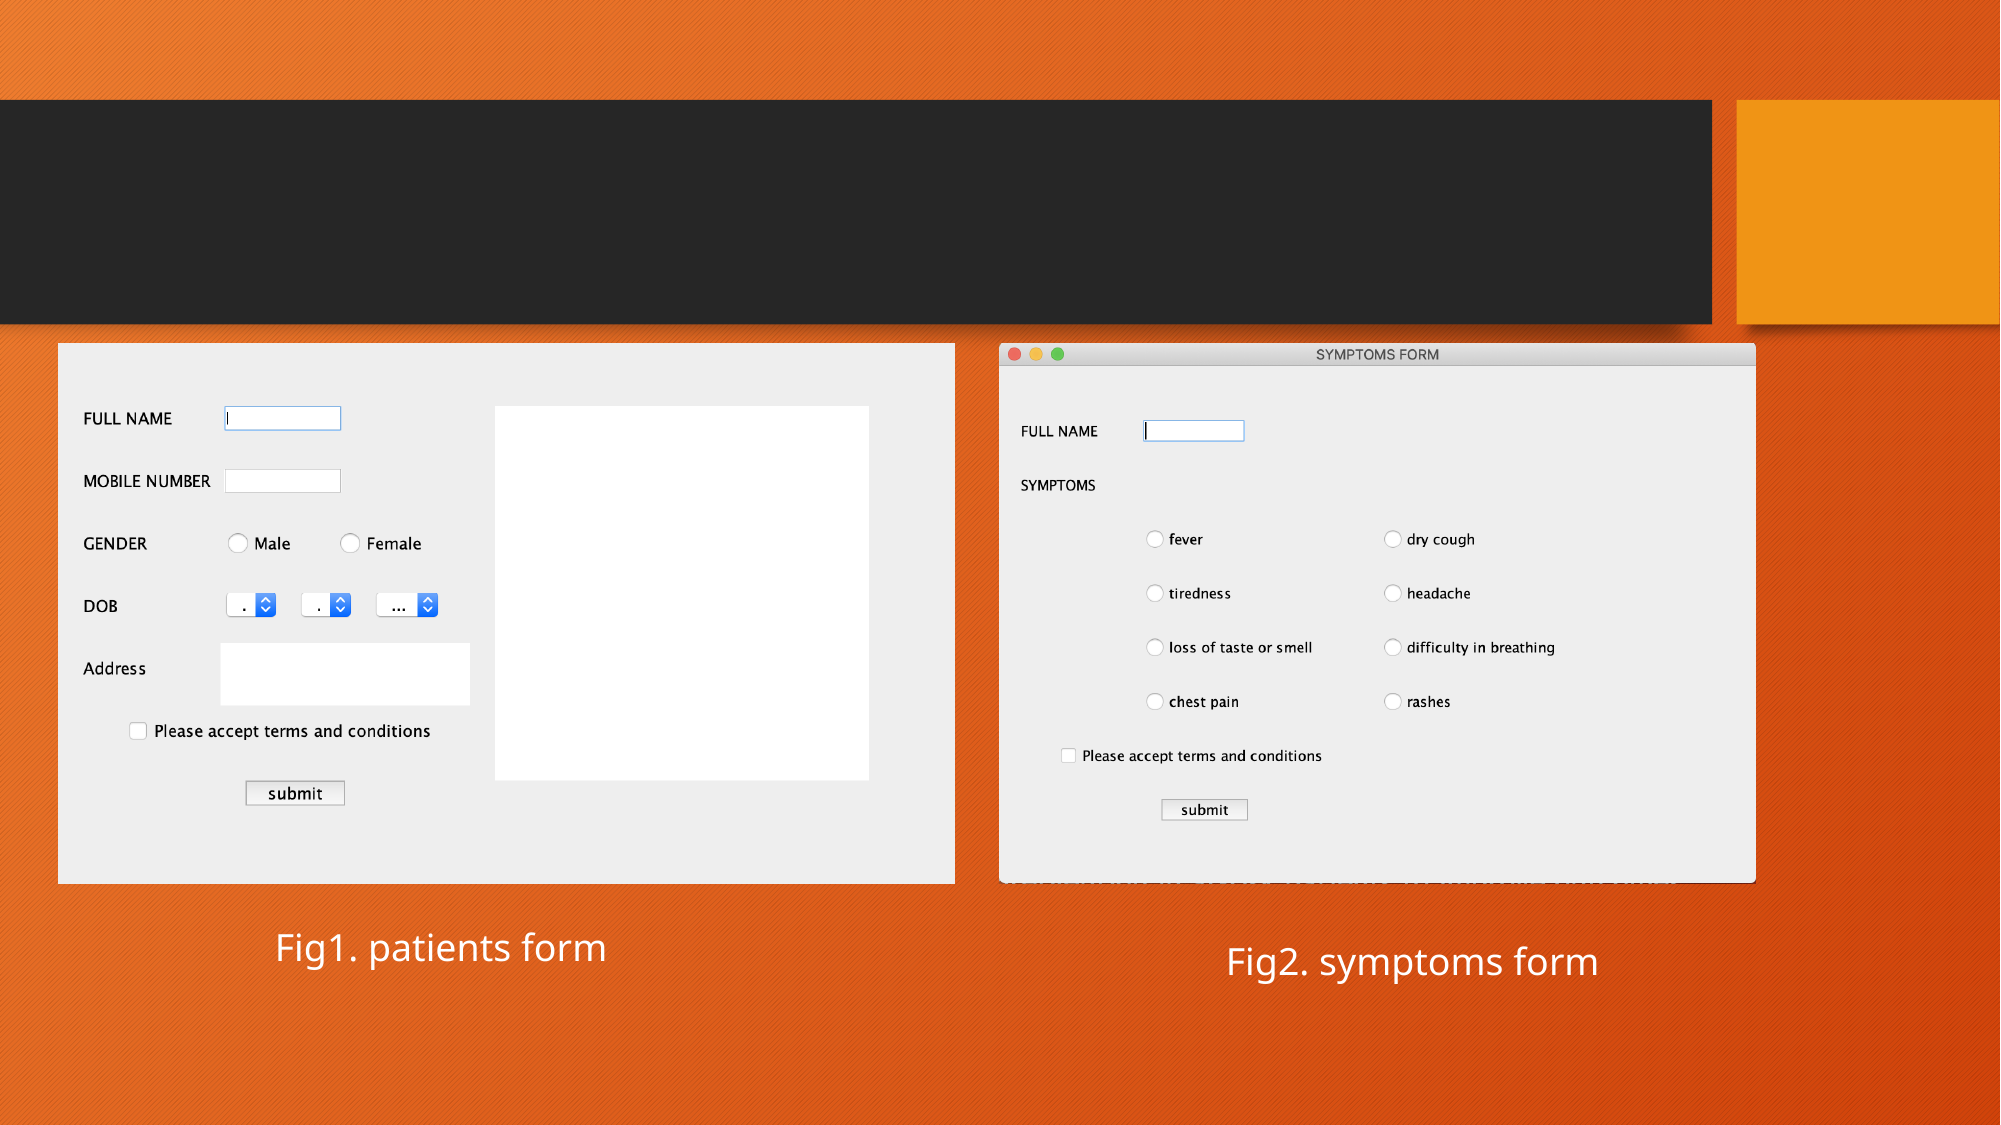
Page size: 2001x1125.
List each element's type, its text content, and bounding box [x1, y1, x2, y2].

picture [0, 325, 2000, 884]
text_box Fig1. patients form [260, 916, 623, 977]
text_box Fig2. symptoms form [1211, 930, 1615, 990]
